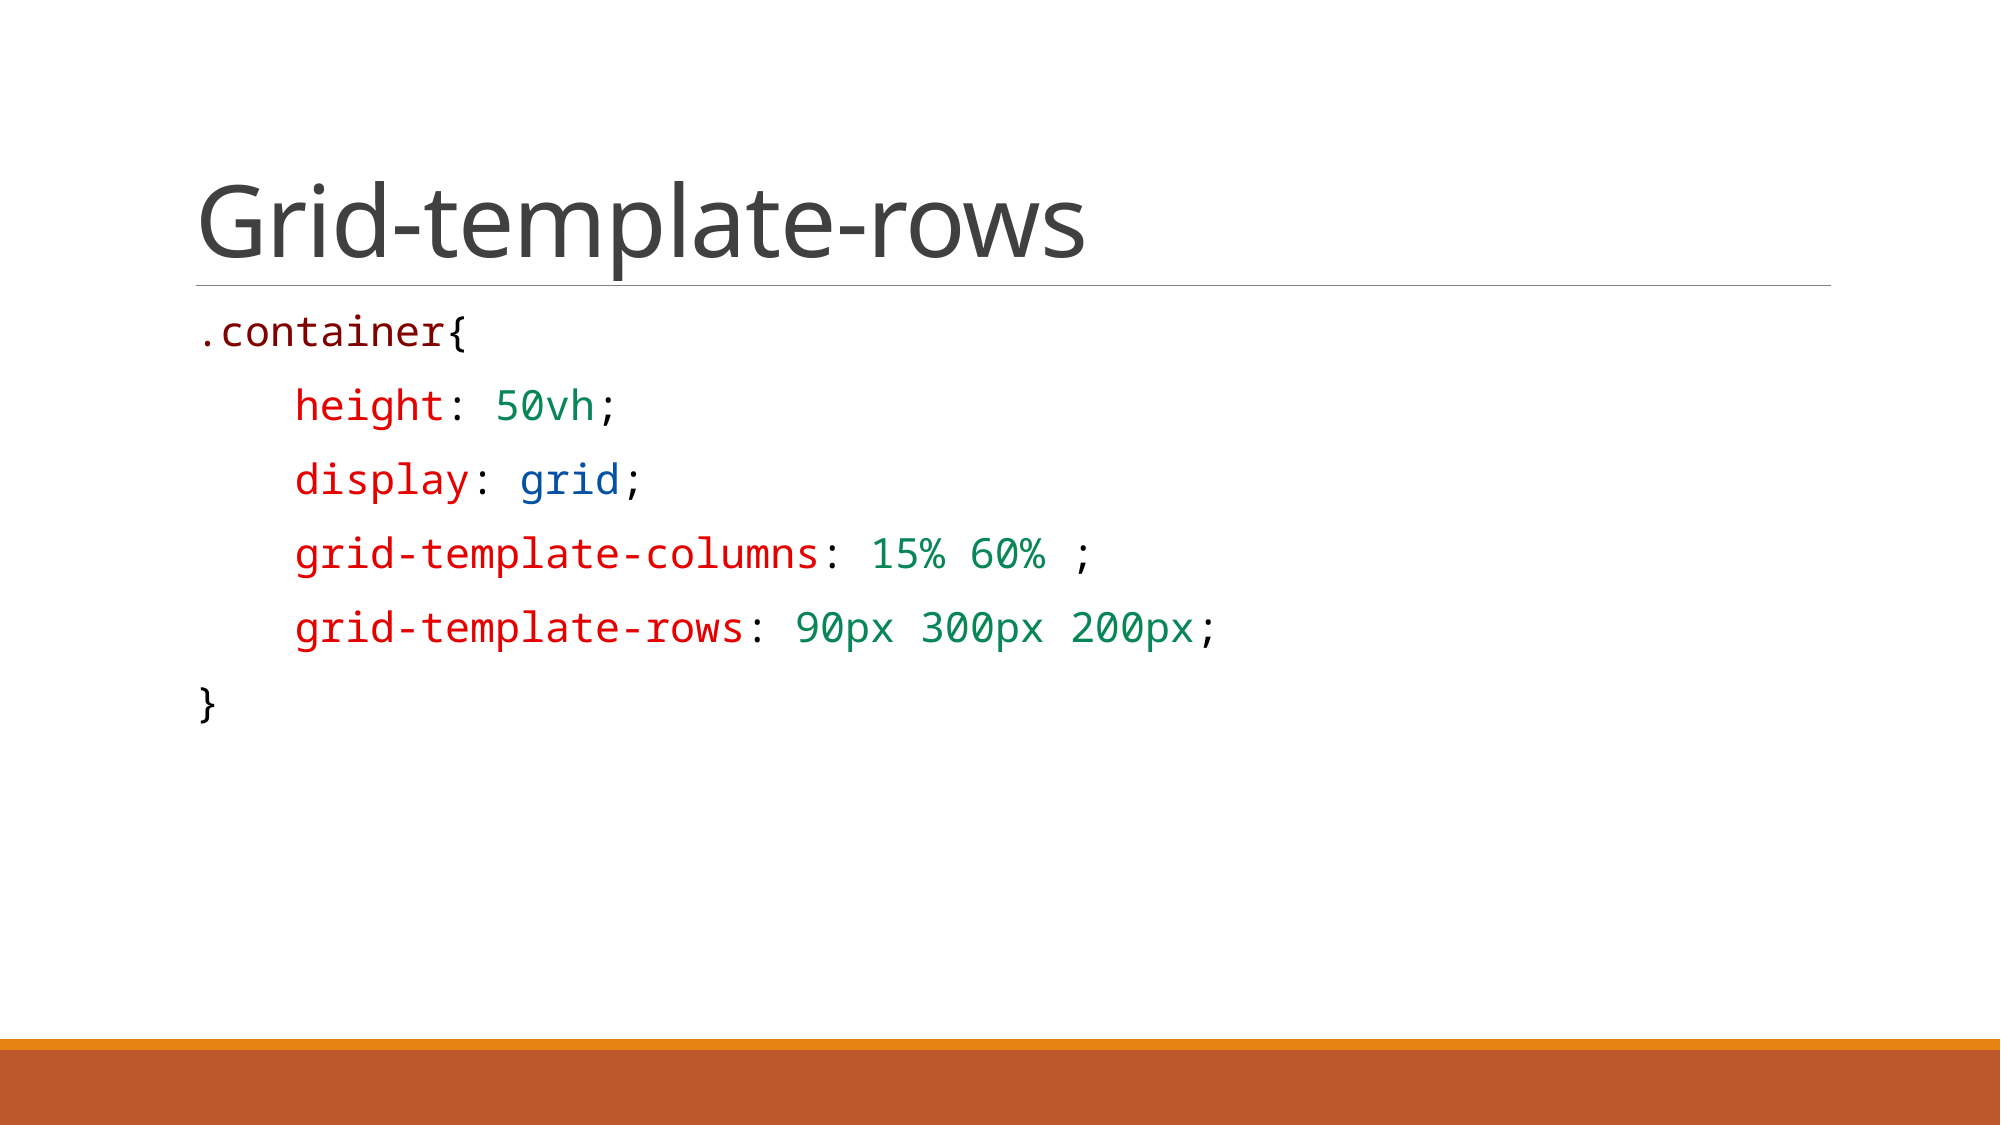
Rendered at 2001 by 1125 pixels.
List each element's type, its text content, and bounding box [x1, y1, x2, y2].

list .container{ height: 50vh; display: grid; grid-template-columns: 15% 60% ; grid-template-rows: 90px 300px 200px; } [180, 302, 1830, 963]
title Grid-template-rows [180, 47, 1830, 285]
